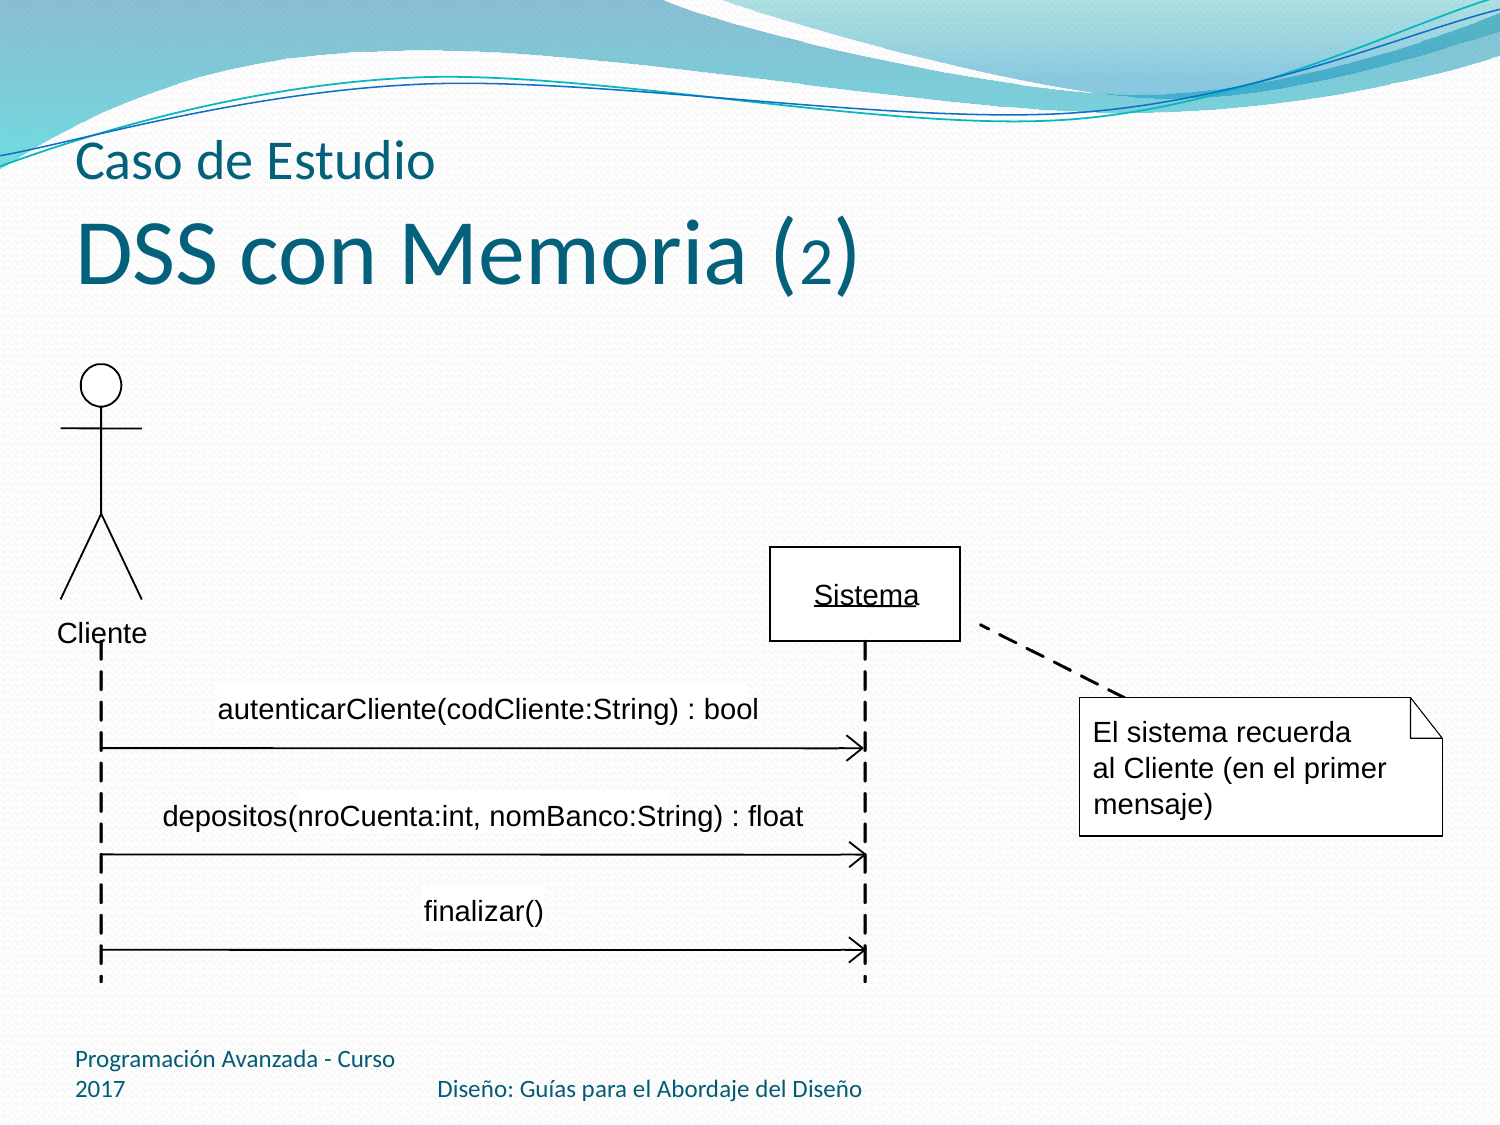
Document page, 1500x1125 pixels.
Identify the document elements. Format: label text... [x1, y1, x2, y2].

slide_number Programación Avanzada - Curso 2017 [75, 1042, 425, 1103]
footer Diseño: Guías para el Abordaje del Diseño [437, 1042, 988, 1103]
title Caso de Estudio DSS con Memoria (2) [75, 115, 1425, 303]
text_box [52, 358, 1448, 988]
